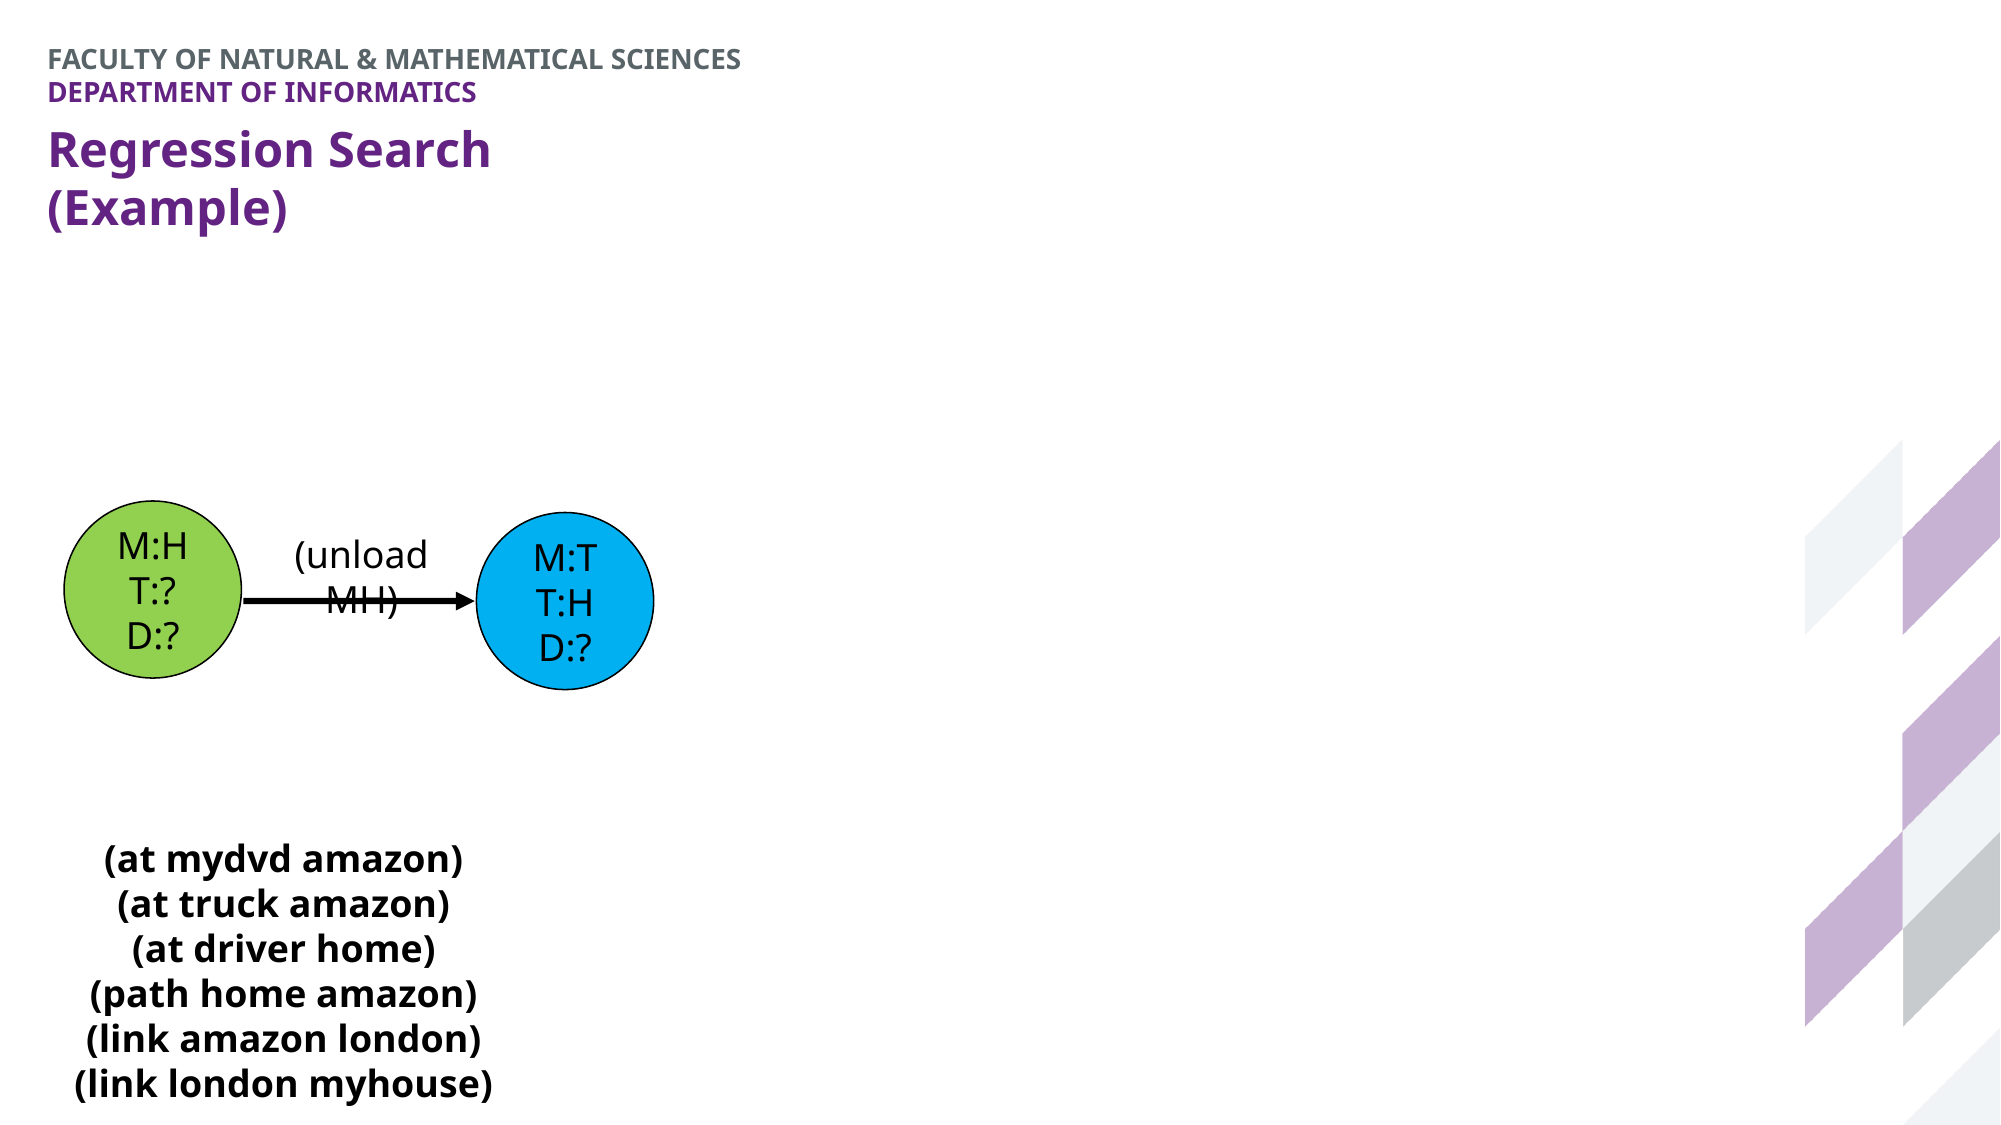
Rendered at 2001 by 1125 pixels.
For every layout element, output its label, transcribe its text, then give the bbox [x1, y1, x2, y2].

text_box (at mydvd amazon) (at truck amazon) (at driver home) (path home amazon) (link amazon london) (link london myhouse) [41, 827, 527, 1113]
text_box M:H T:? D:? [64, 500, 242, 679]
title Regression Search (Example) [47, 118, 740, 237]
text_box M:T T:H D:? [476, 512, 654, 690]
text_box [243, 594, 475, 608]
text_box (unload MH) [243, 523, 481, 629]
